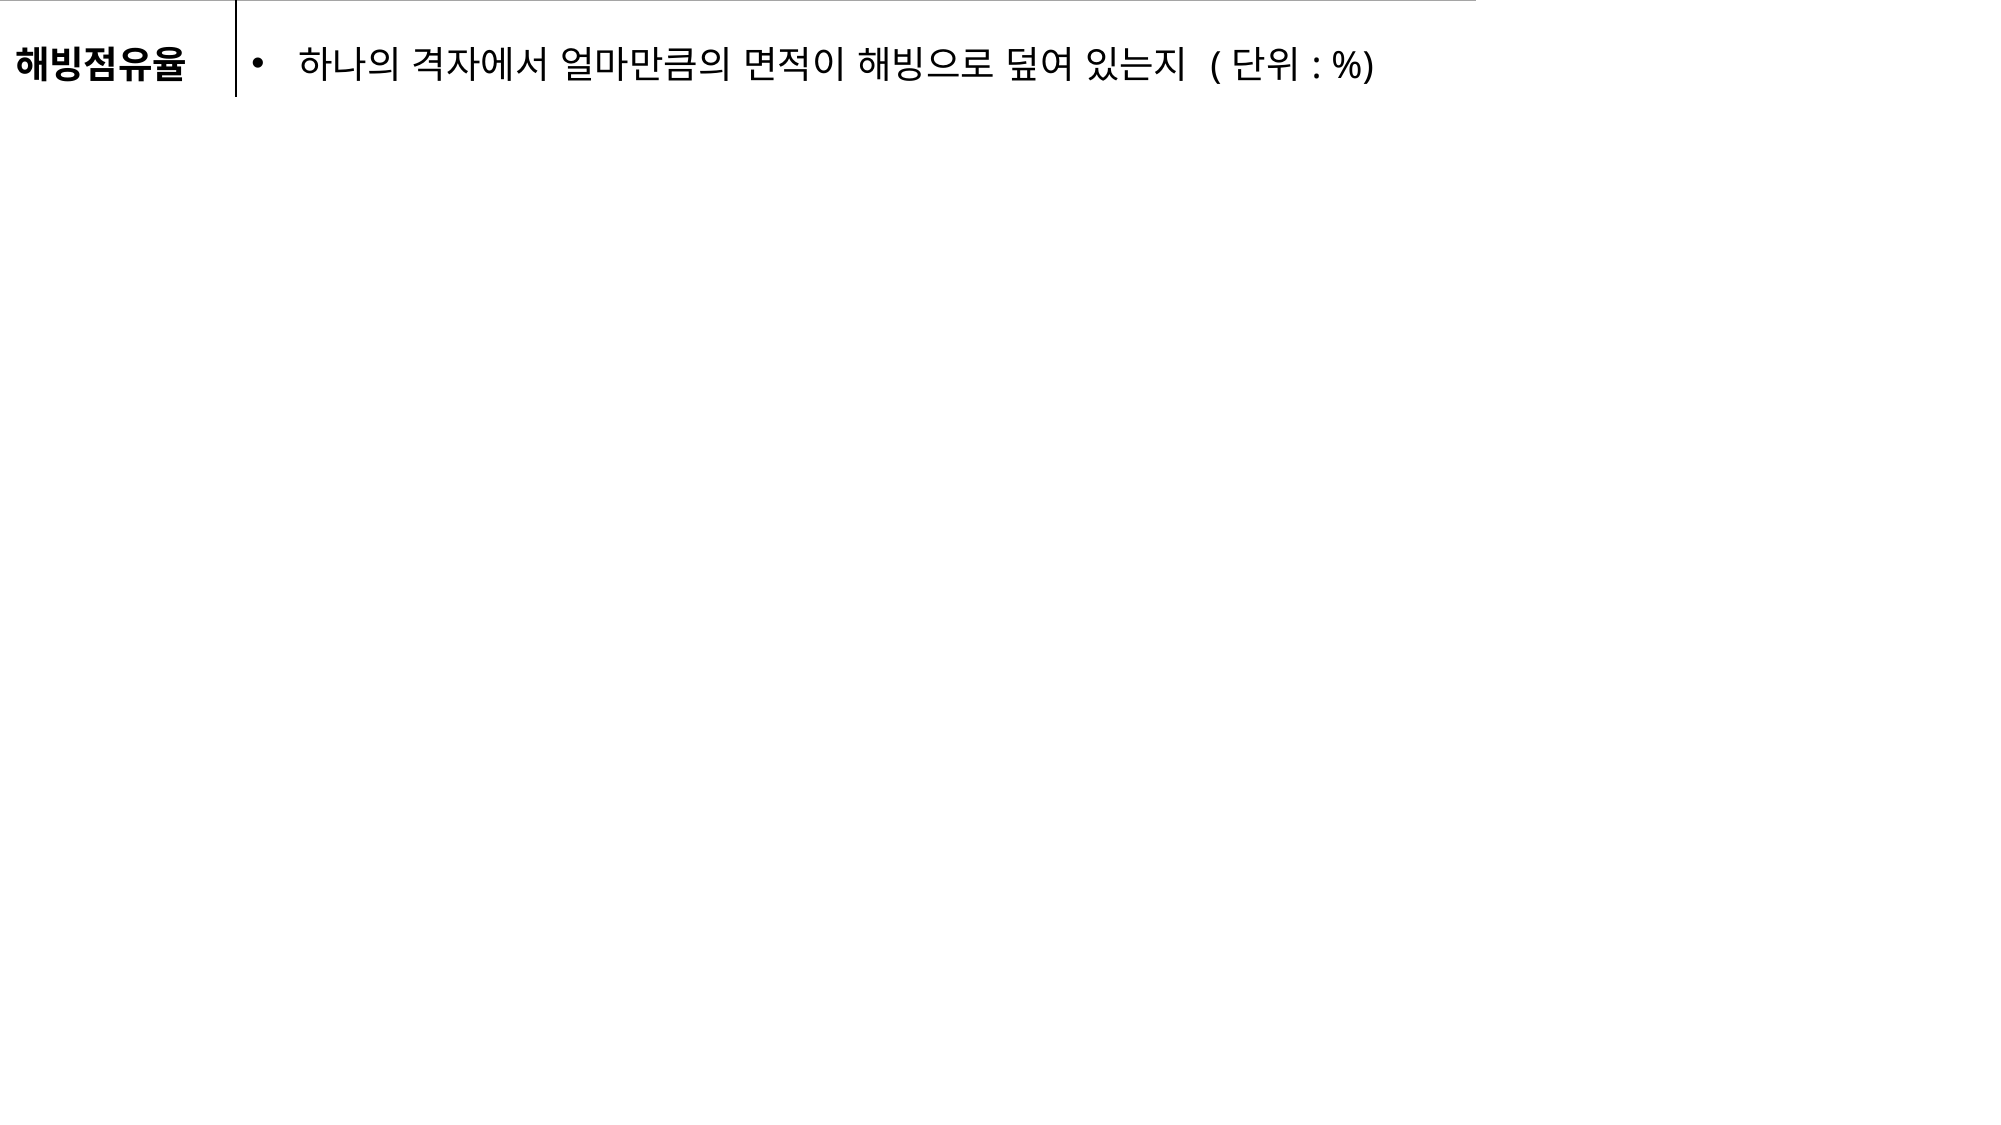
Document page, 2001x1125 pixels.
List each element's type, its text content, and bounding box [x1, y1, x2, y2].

table_header 하나의 격자에서 얼마만큼의 면적이 해빙으로 덮여 있는지 (단위: %) [237, 1, 1476, 97]
table_header 해빙점유율 [0, 1, 235, 97]
